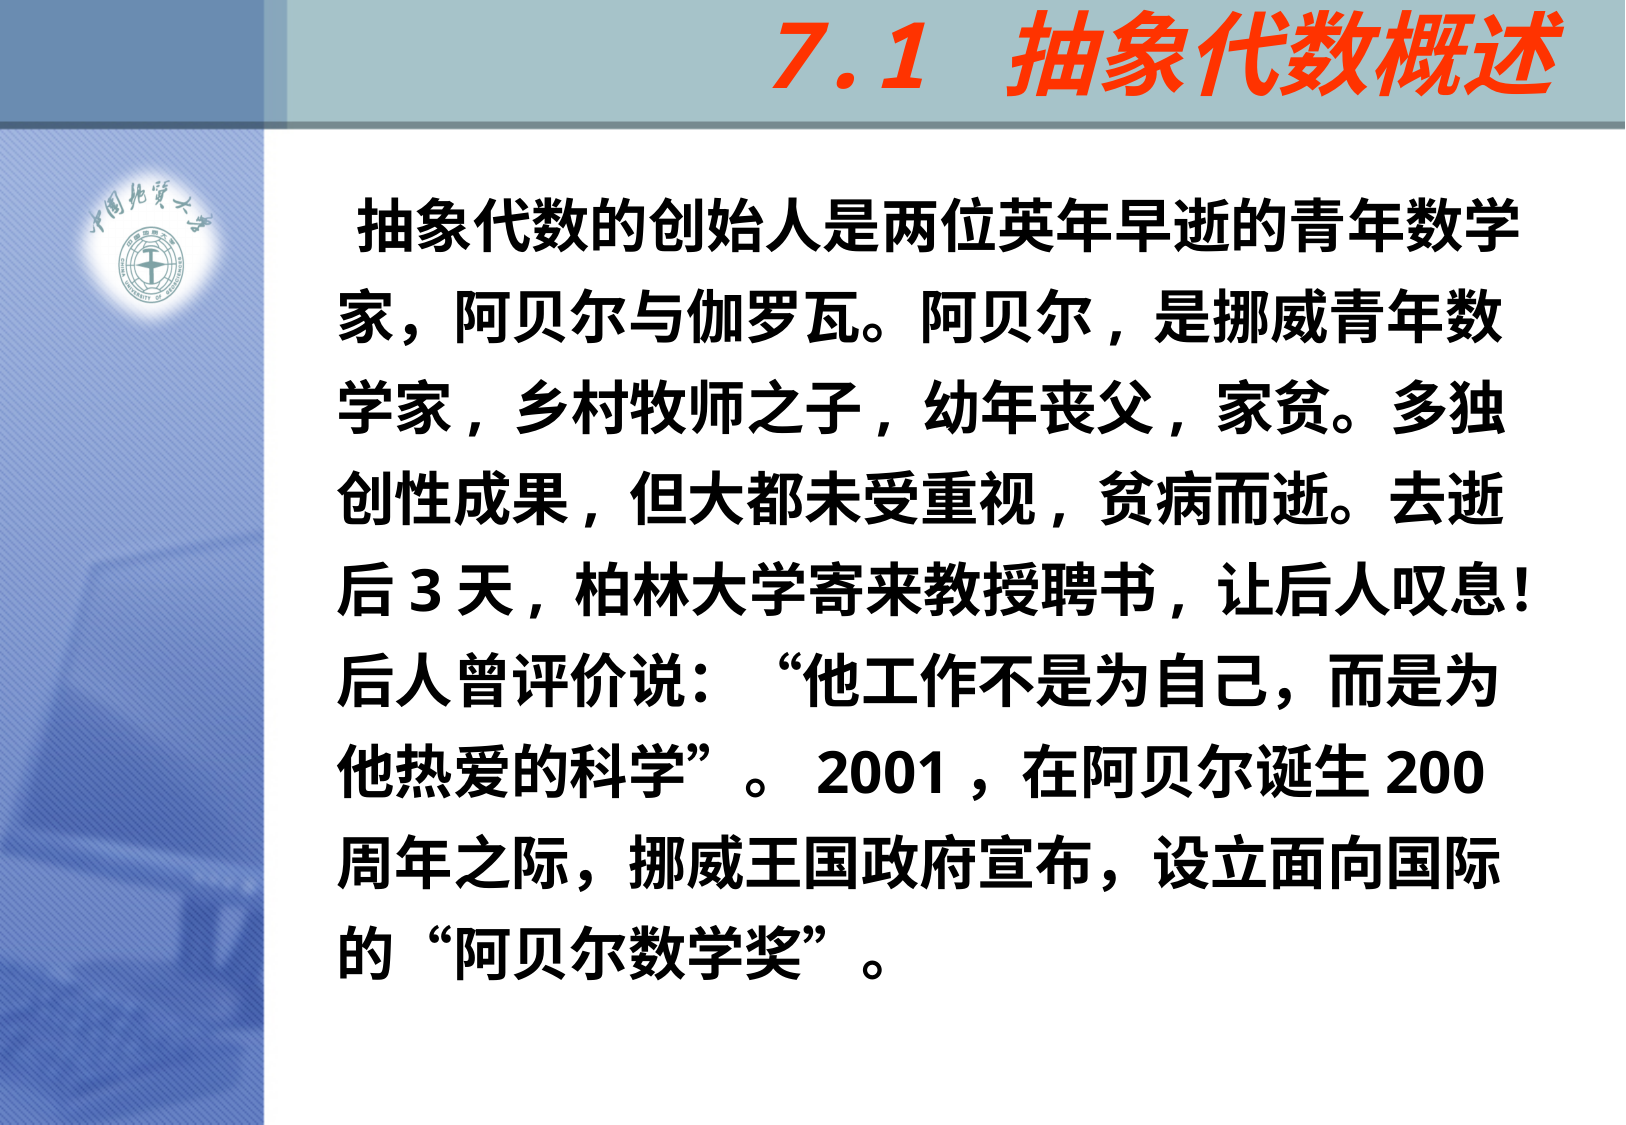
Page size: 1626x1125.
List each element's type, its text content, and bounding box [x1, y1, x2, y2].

list 抽象代数的创始人是两位英年早逝的青年数学家，阿贝尔与伽罗瓦。阿贝尔, 是挪威青年数学家, 乡村牧师之子, 幼年丧父, 家贫。多独创性成果, 但大都未受重视, 贫病而逝。去逝后3天, 柏林大学寄来教授聘书, 让后人叹息！后人曾评价说：“他工作不是为自己，而是为他热爱的科学”。2001，在阿贝尔诞生200周年之际，挪威王国政府宣布，设立面向国际的“阿贝尔数学奖”。 [221, 160, 1557, 1083]
picture [0, 0, 1625, 1125]
title 7.1 抽象代数概述 [317, 0, 1569, 110]
